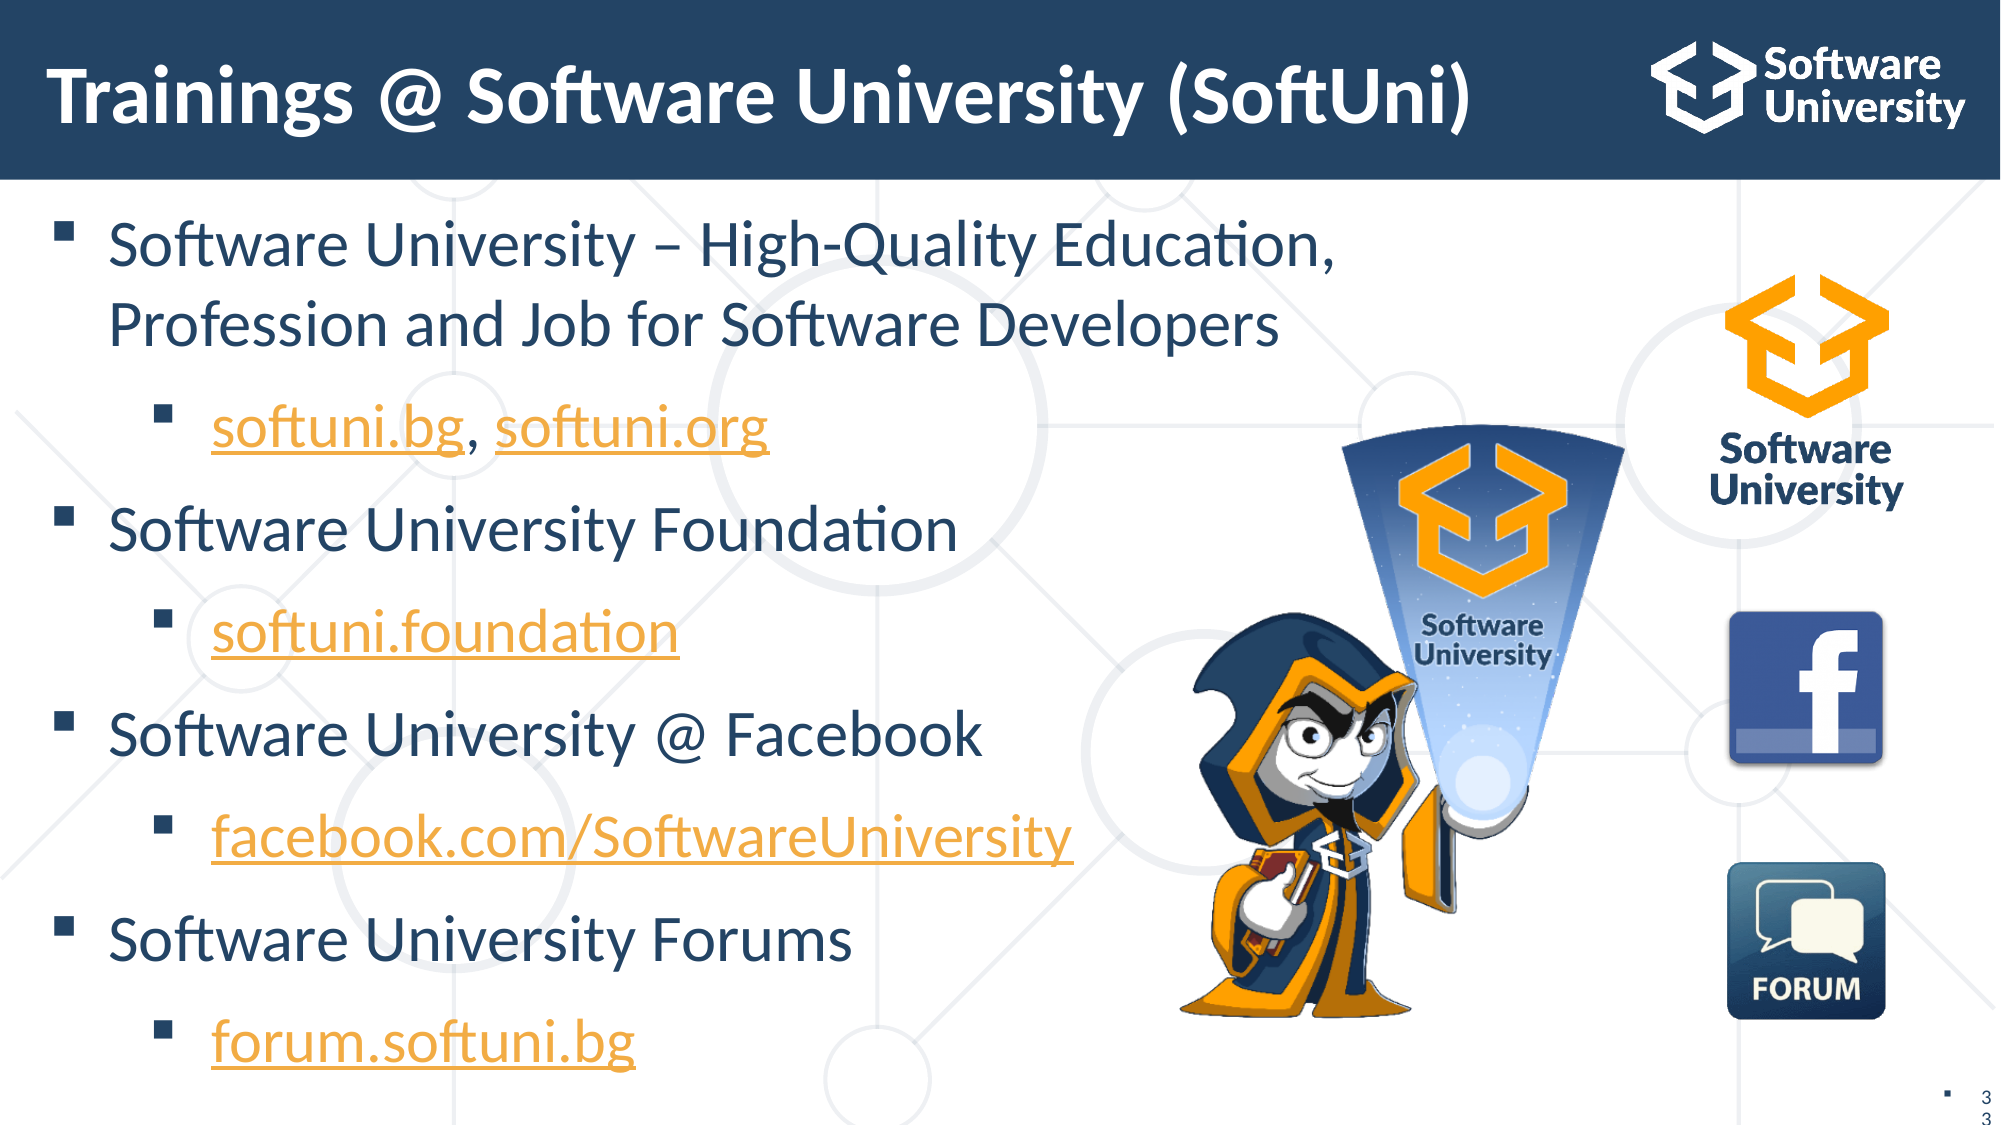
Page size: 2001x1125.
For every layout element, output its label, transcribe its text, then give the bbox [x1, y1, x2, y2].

picture [1458, 423, 1627, 1020]
title Trainings @ Software University (SoftUni) [28, 17, 1627, 163]
list Software University – High-Quality Education, Profession and Job for Software Developers softuni.bg, softuni.org Software University Foundation softuni.foundation Software University @ Facebook facebook.com/SoftwareUniversity Software University Forums forum.softuni.bg [31, 193, 1458, 1094]
picture [1651, 41, 1966, 134]
picture [1726, 861, 1886, 1020]
slide_number 33 [1927, 1067, 1989, 1117]
picture [1723, 605, 1889, 773]
picture [1708, 274, 1904, 517]
